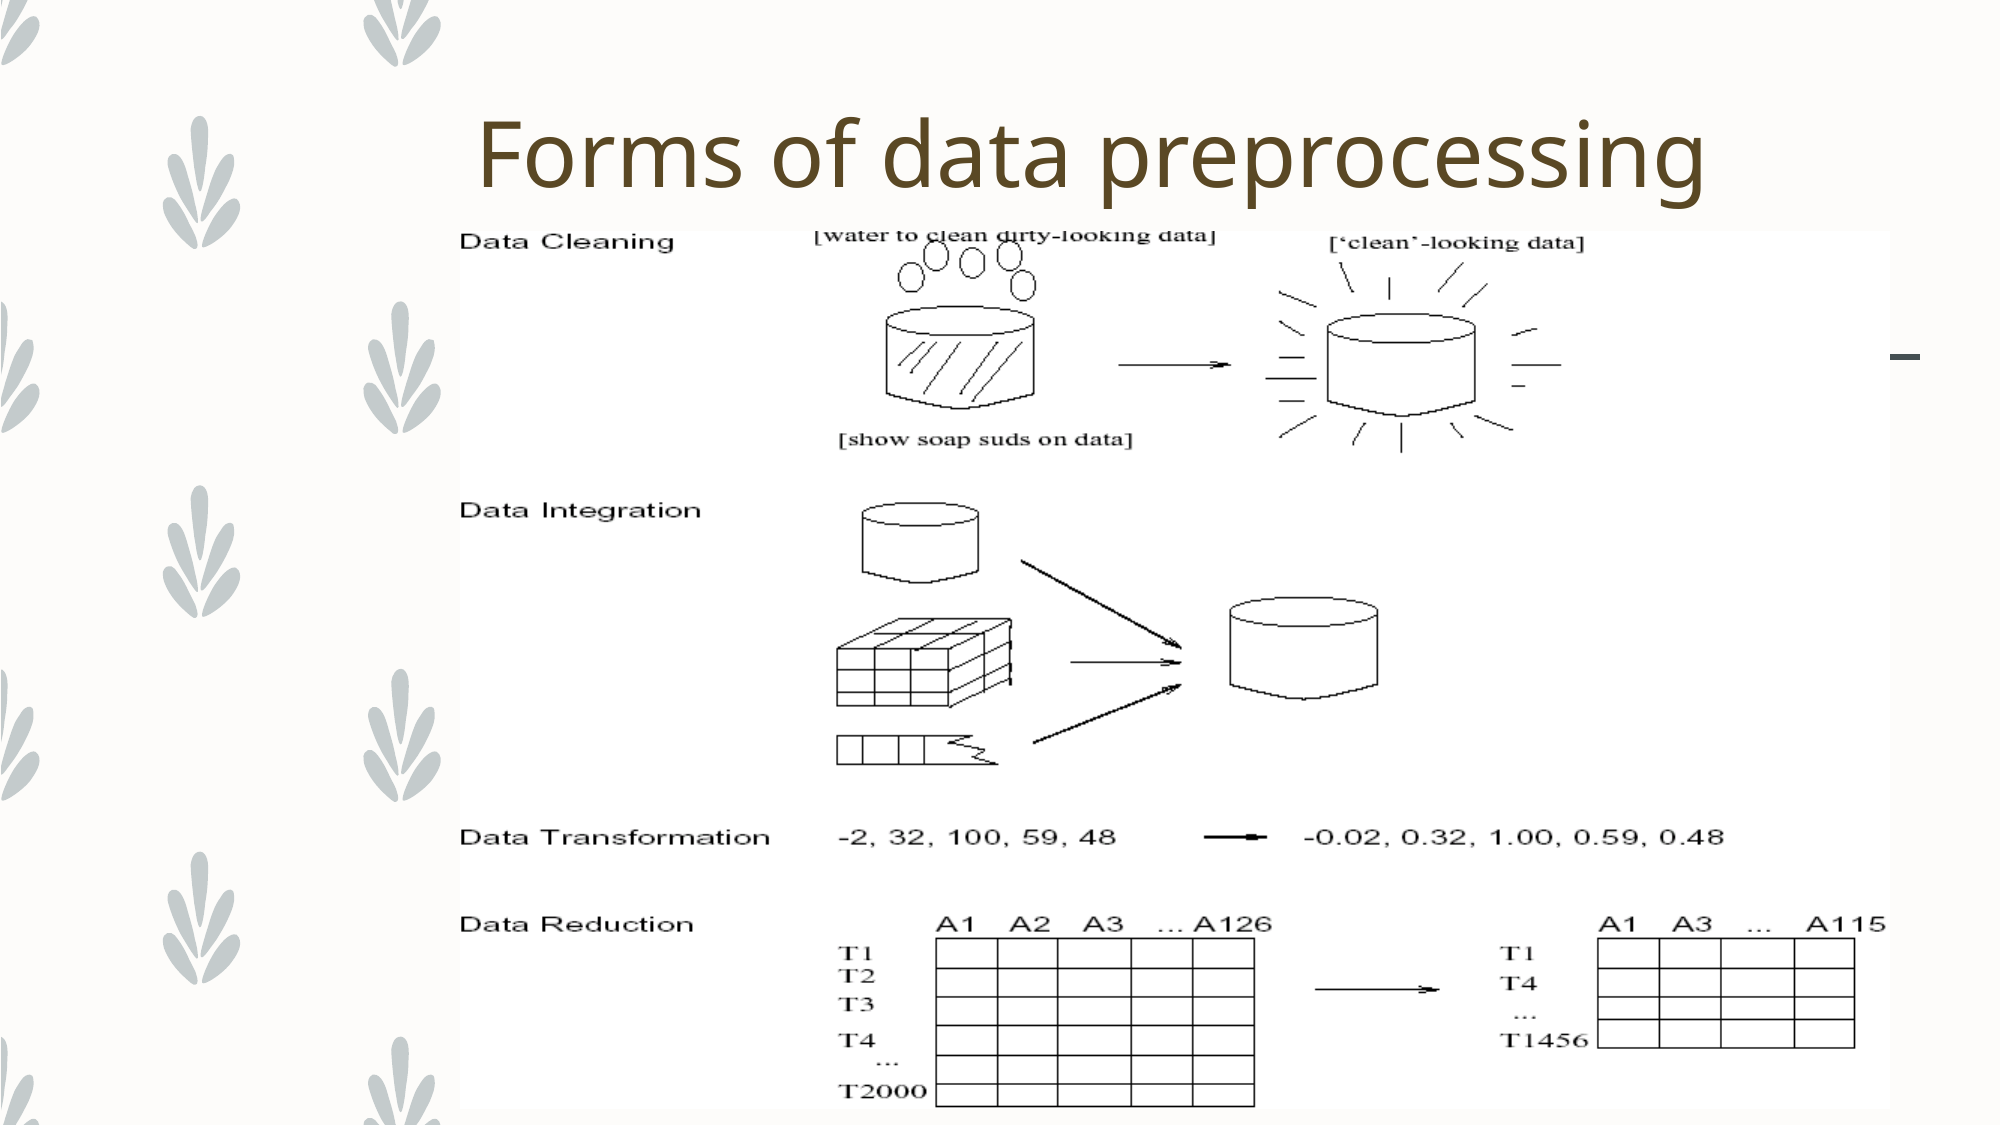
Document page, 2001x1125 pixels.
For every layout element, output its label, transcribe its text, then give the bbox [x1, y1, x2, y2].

title Forms of data preprocessing [460, 93, 1920, 350]
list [460, 231, 1890, 1110]
